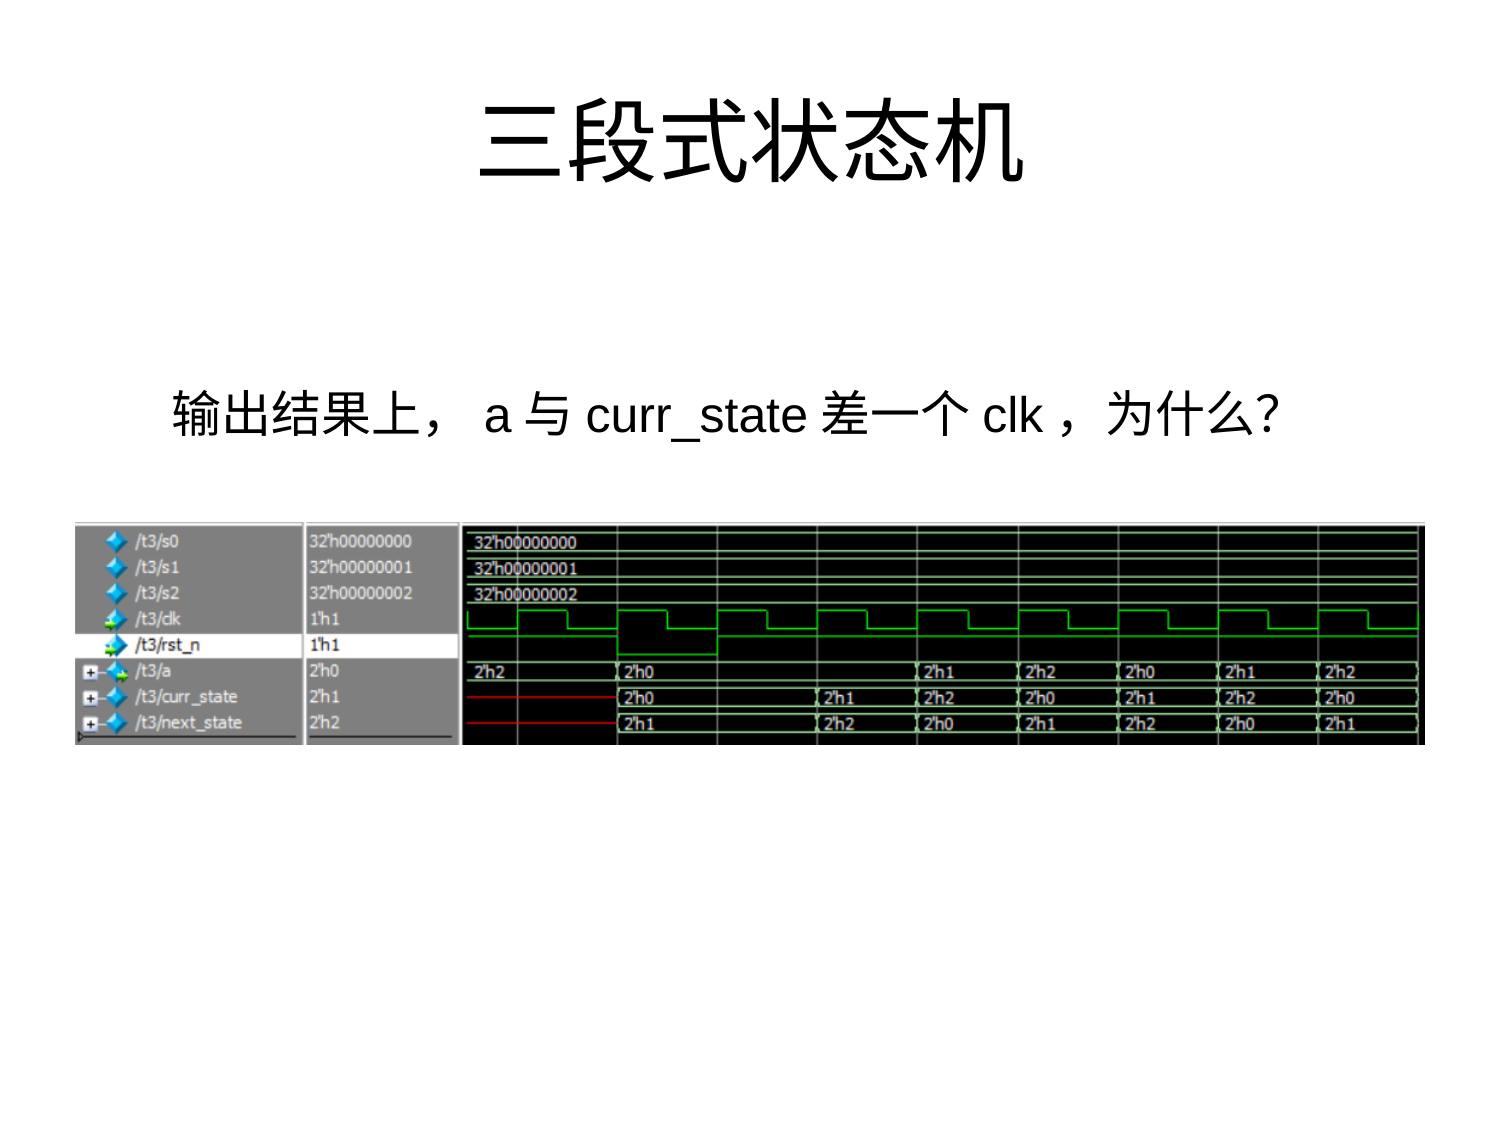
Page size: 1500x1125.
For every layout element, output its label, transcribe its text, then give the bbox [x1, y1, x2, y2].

title 三段式状态机 [75, 45, 1425, 233]
text_box 输出结果上，a与curr_state差一个clk，为什么？ [157, 374, 1320, 450]
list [74, 522, 1425, 745]
